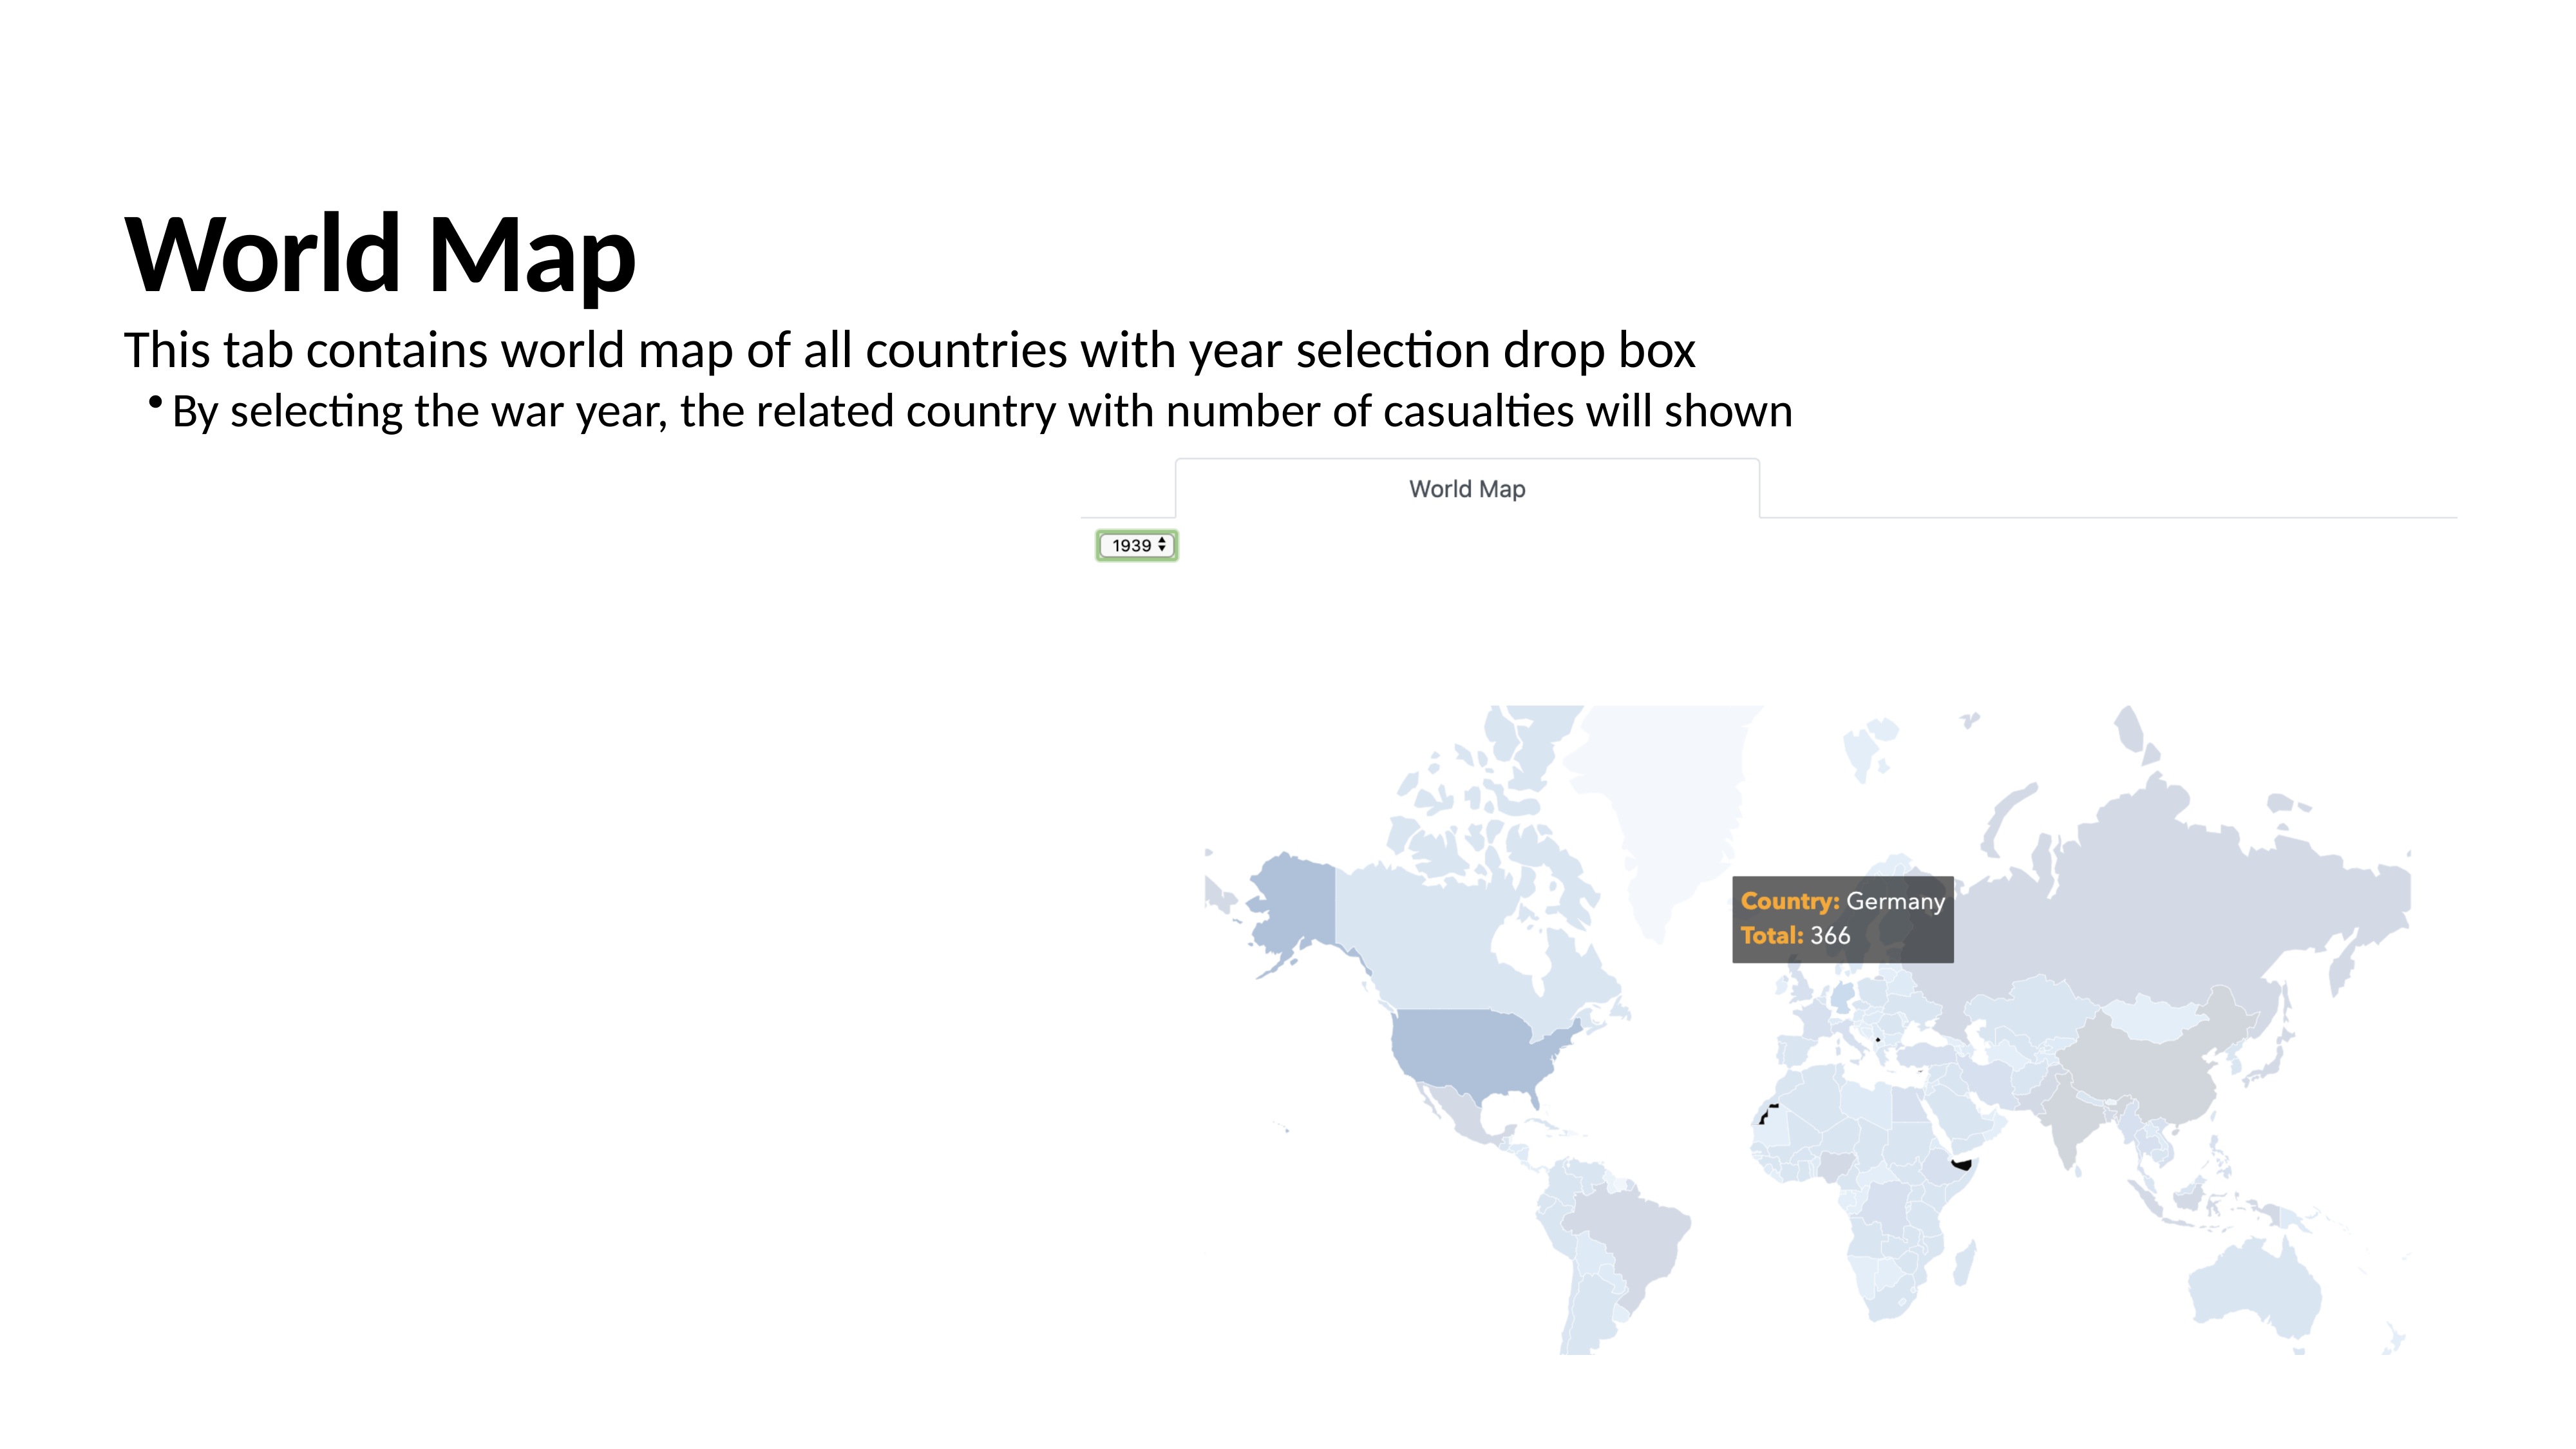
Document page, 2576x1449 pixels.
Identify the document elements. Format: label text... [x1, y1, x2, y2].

picture [1081, 449, 2458, 1355]
text_box World Map This tab contains world map of all countries with year selection drop box By selecting the war year, the related country with number of casualties will shown [118, 198, 1922, 442]
